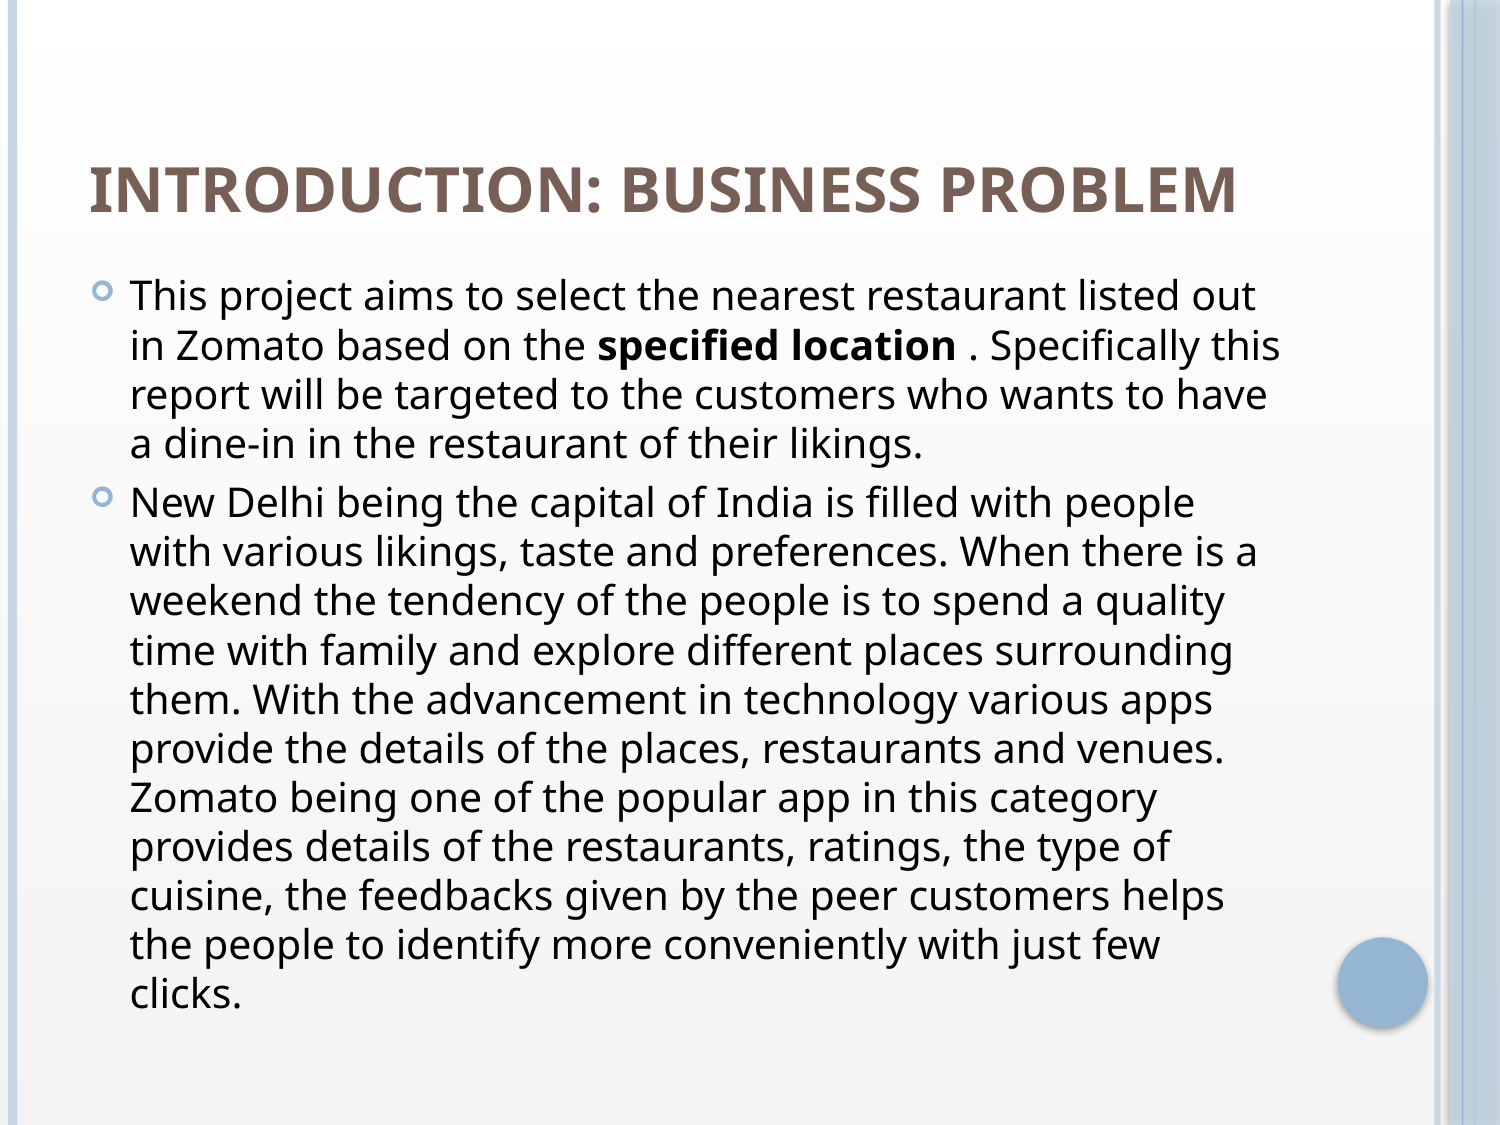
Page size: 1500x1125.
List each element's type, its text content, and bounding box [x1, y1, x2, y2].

title Introduction: Business Problem [75, 45, 1300, 233]
list This project aims to select the nearest restaurant listed out in Zomato based on the specified location . Specifically this report will be targeted to the customers who wants to have a dine-in in the restaurant of their likings. New Delhi being the capital of India is filled with people with various likings, taste and preferences. When there is a weekend the tendency of the people is to spend a quality time with family and explore different places surrounding them. With the advancement in technology various apps provide the details of the places, restaurants and venues. Zomato being one of the popular app in this category provides details of the restaurants, ratings, the type of cuisine, the feedbacks given by the peer customers helps the people to identify more conveniently with just few clicks. [75, 262, 1300, 1062]
